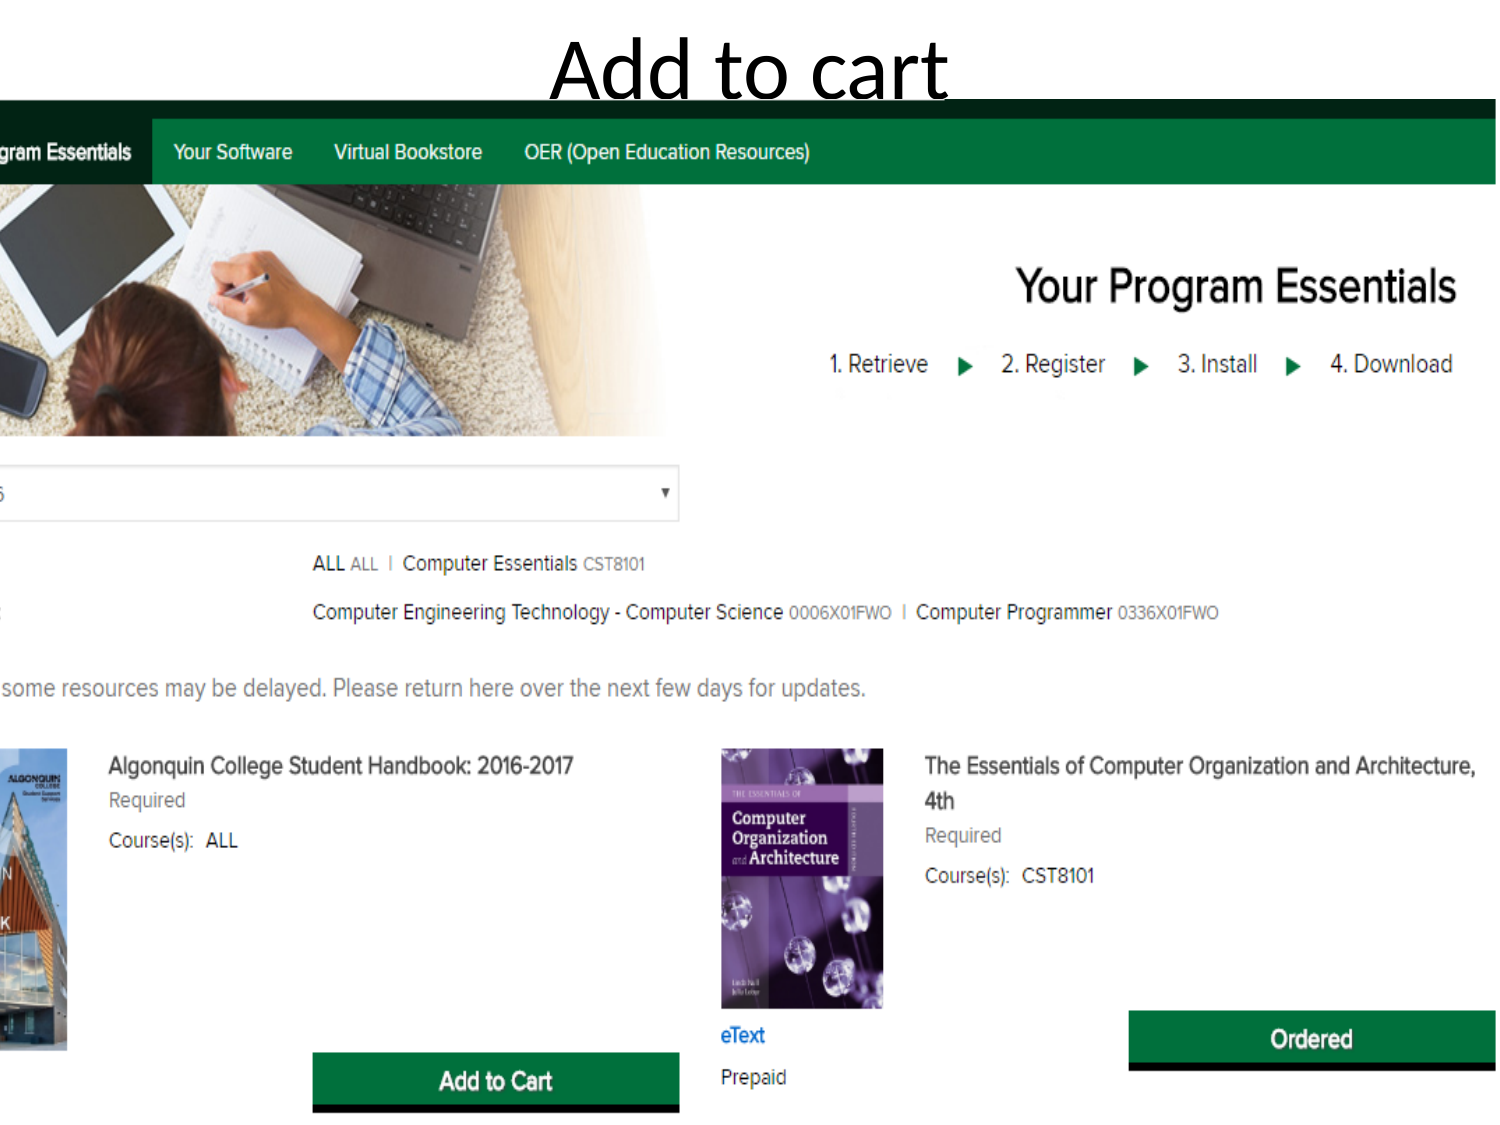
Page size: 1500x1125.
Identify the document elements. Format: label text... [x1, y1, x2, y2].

picture [0, 99, 1500, 1125]
title Add to cart [75, 2, 1425, 98]
